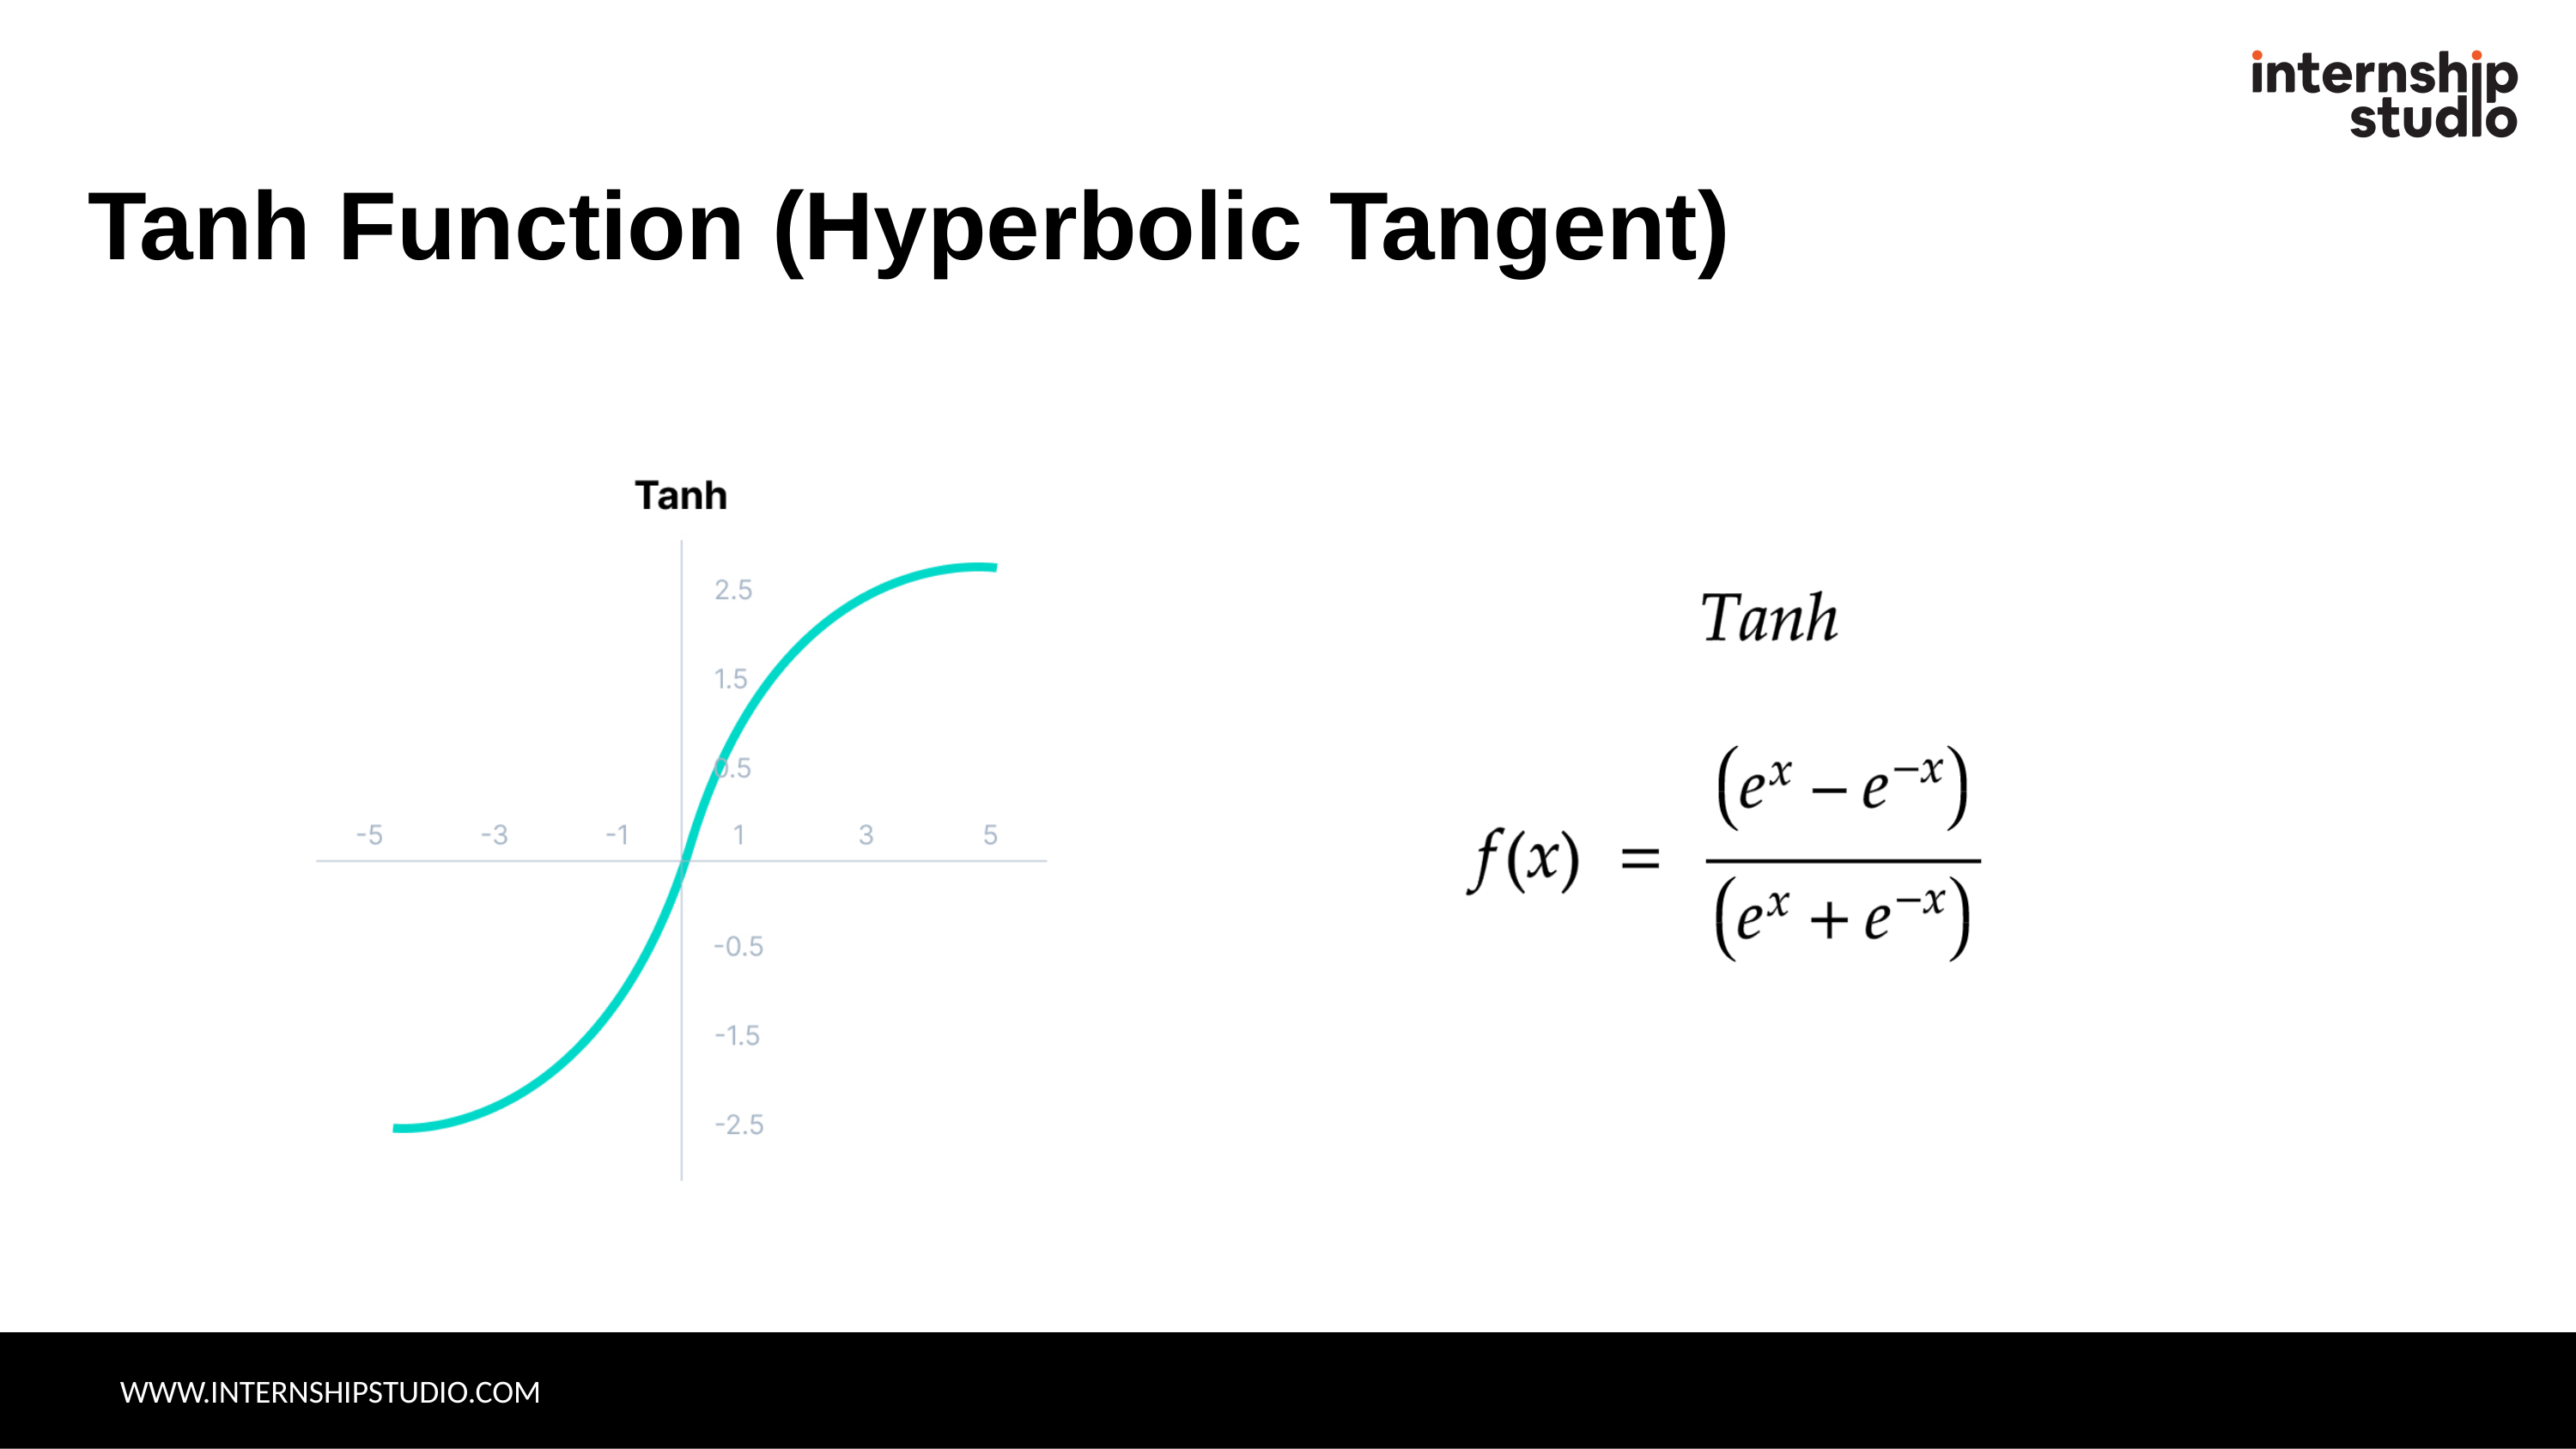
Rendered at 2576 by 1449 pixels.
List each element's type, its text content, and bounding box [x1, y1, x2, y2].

text_box [0, 1332, 2576, 1449]
text_box WWW.INTERNSHIPSTUDIO.COM [107, 1364, 708, 1416]
picture [235, 427, 1127, 1197]
picture [1449, 552, 1985, 980]
picture [2213, 33, 2529, 152]
text_box Tanh Function (Hyperbolic Tangent) [75, 93, 1970, 292]
